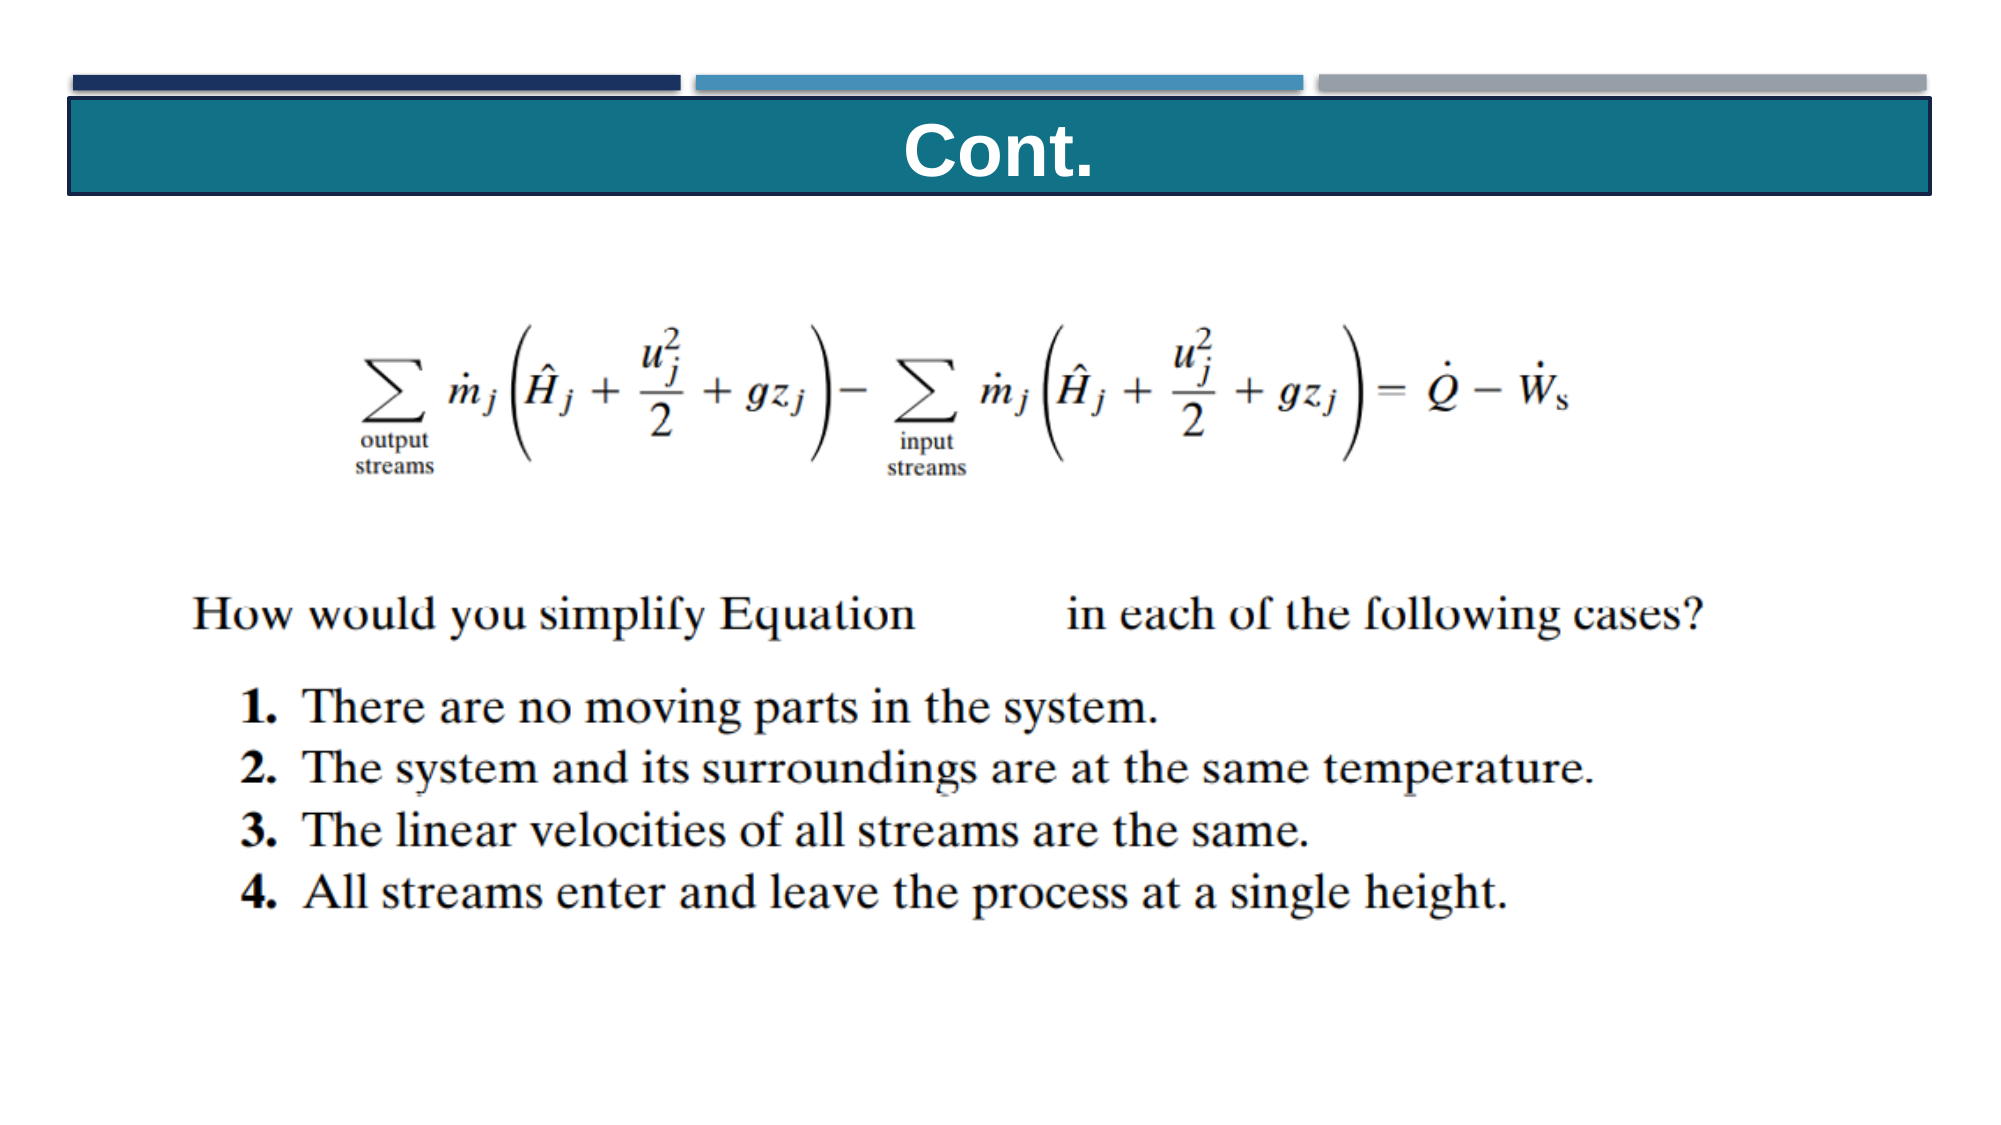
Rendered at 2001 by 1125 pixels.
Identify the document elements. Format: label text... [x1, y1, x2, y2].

text_box Cont. [67, 96, 1932, 196]
picture [323, 319, 1613, 499]
picture [157, 580, 1779, 986]
